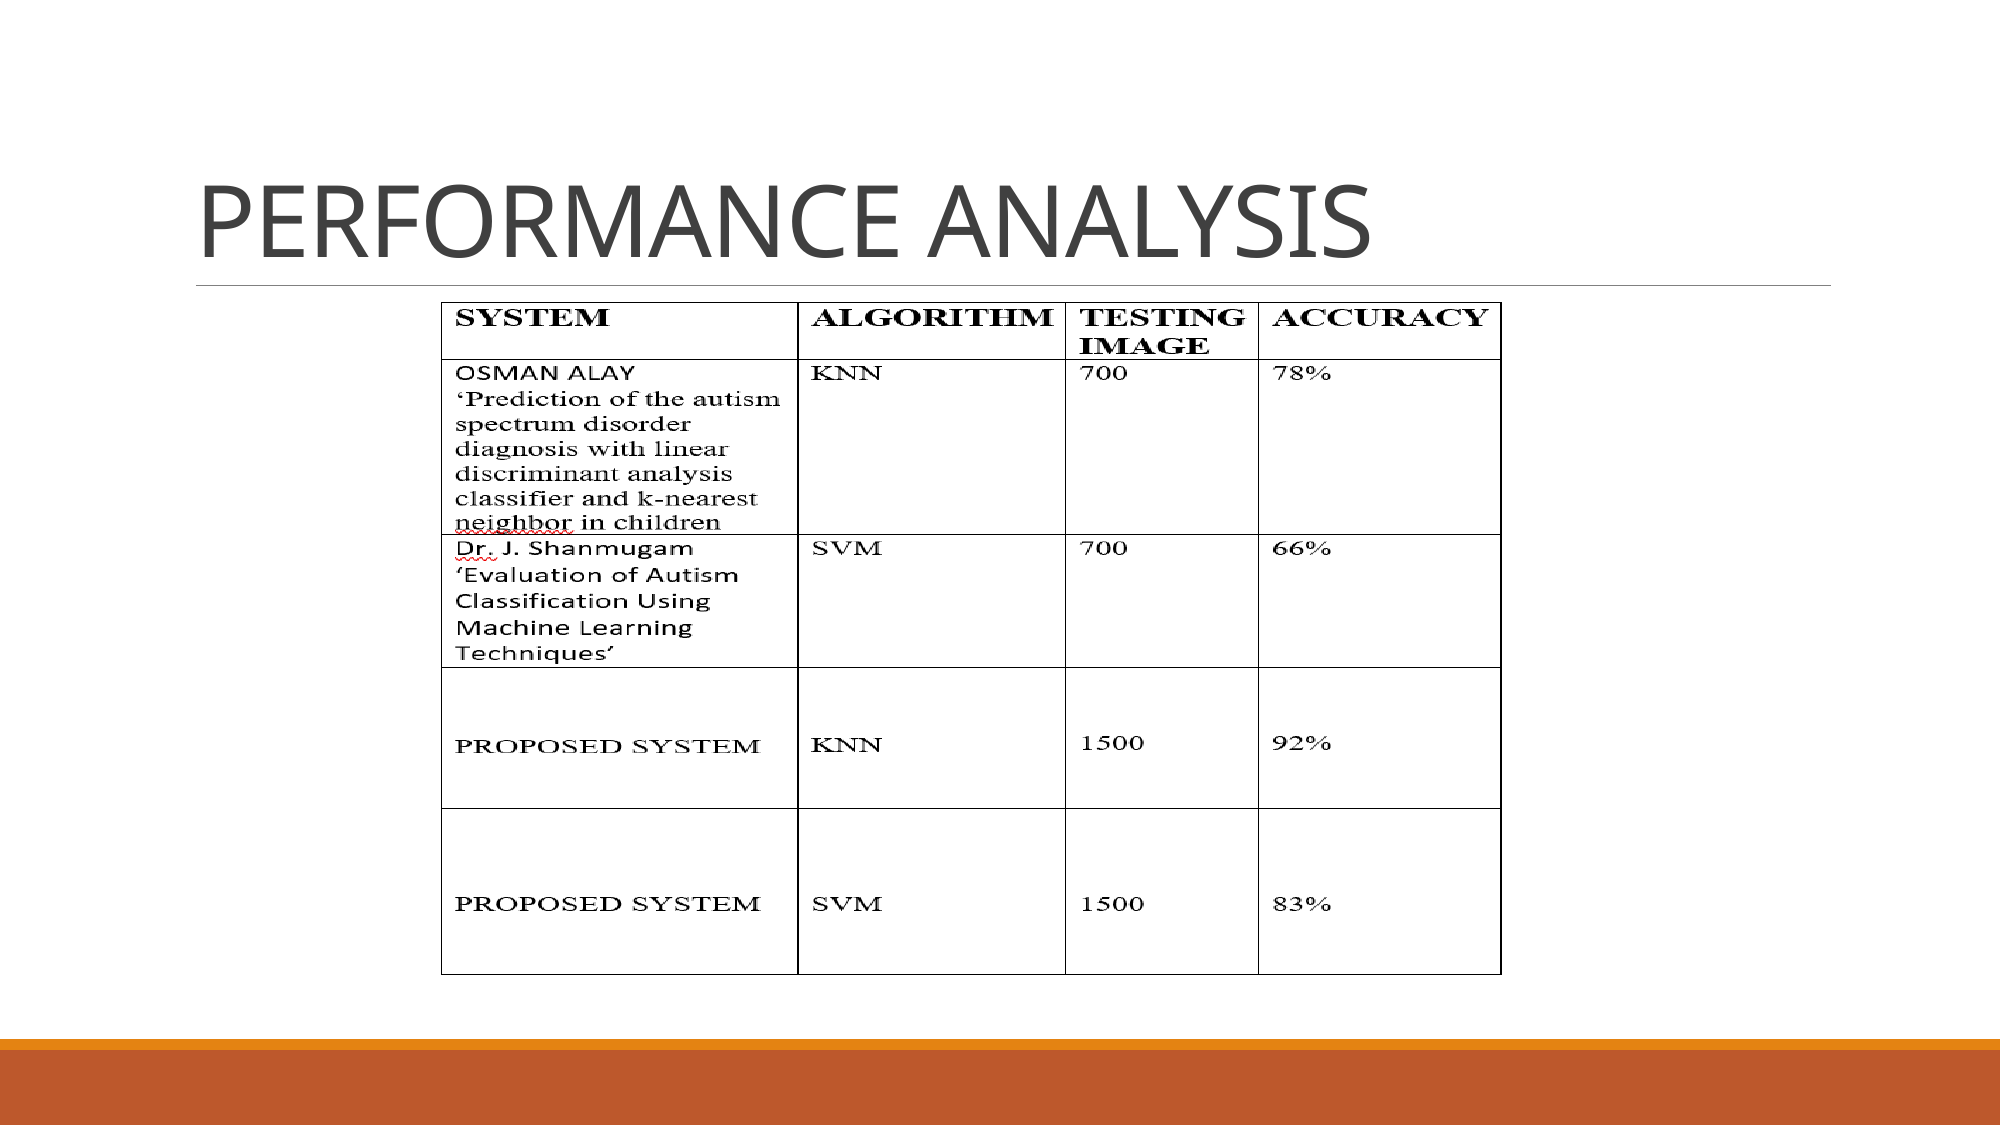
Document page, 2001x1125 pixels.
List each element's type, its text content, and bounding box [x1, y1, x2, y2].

title PERFORMANCE ANALYSIS [180, 47, 1830, 285]
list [419, 294, 1536, 1000]
